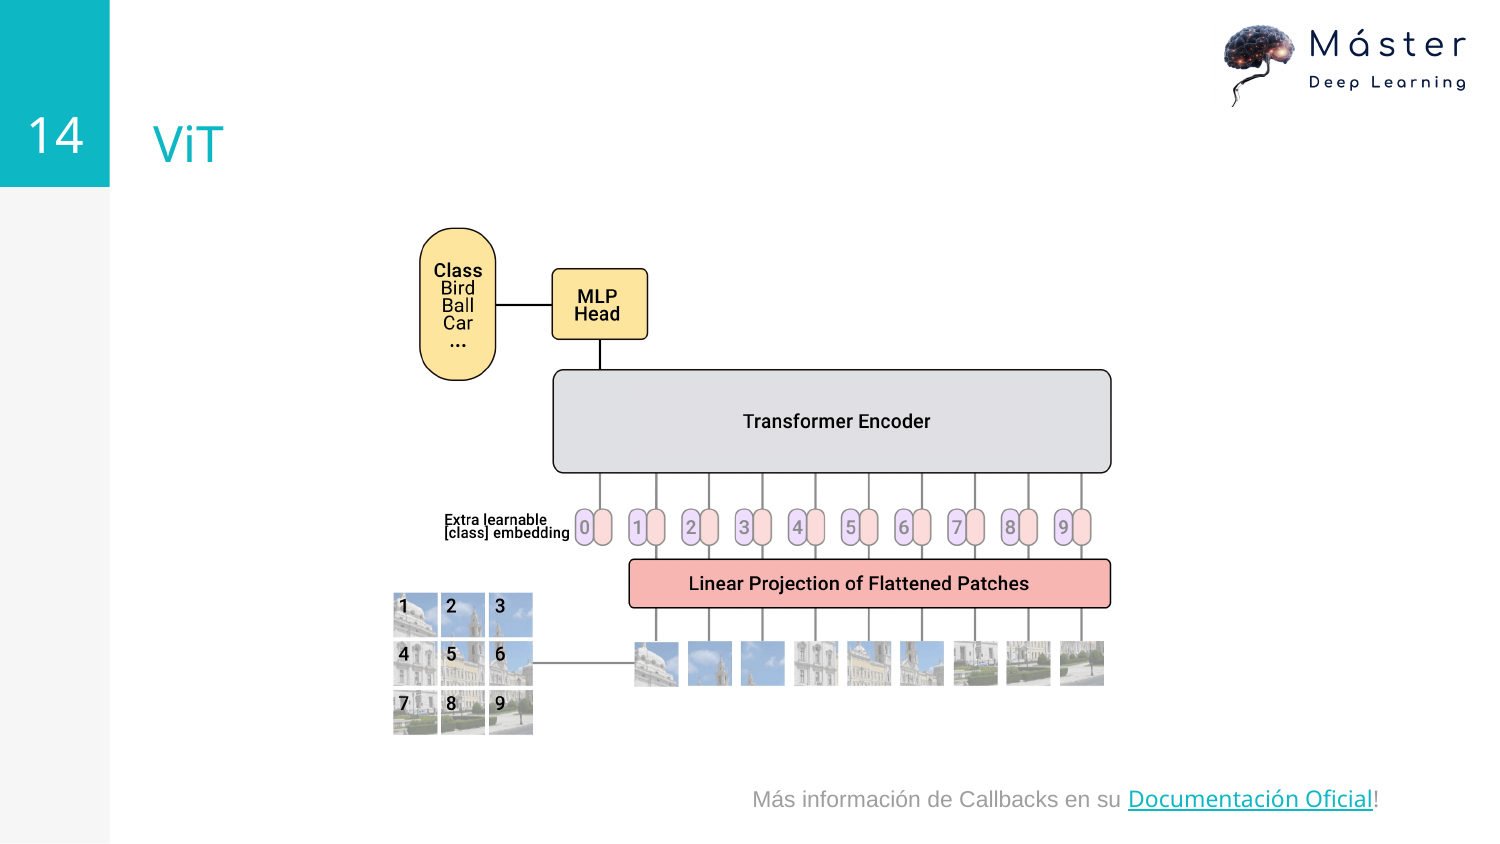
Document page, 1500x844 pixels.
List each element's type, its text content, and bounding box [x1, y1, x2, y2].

picture [1211, 11, 1483, 111]
picture [363, 212, 1137, 745]
title ViT [138, 0, 722, 188]
slide_number ‹#› [0, 0, 110, 187]
text_box Más información de Callbacks en su Documentación Oficial! [737, 769, 1486, 831]
